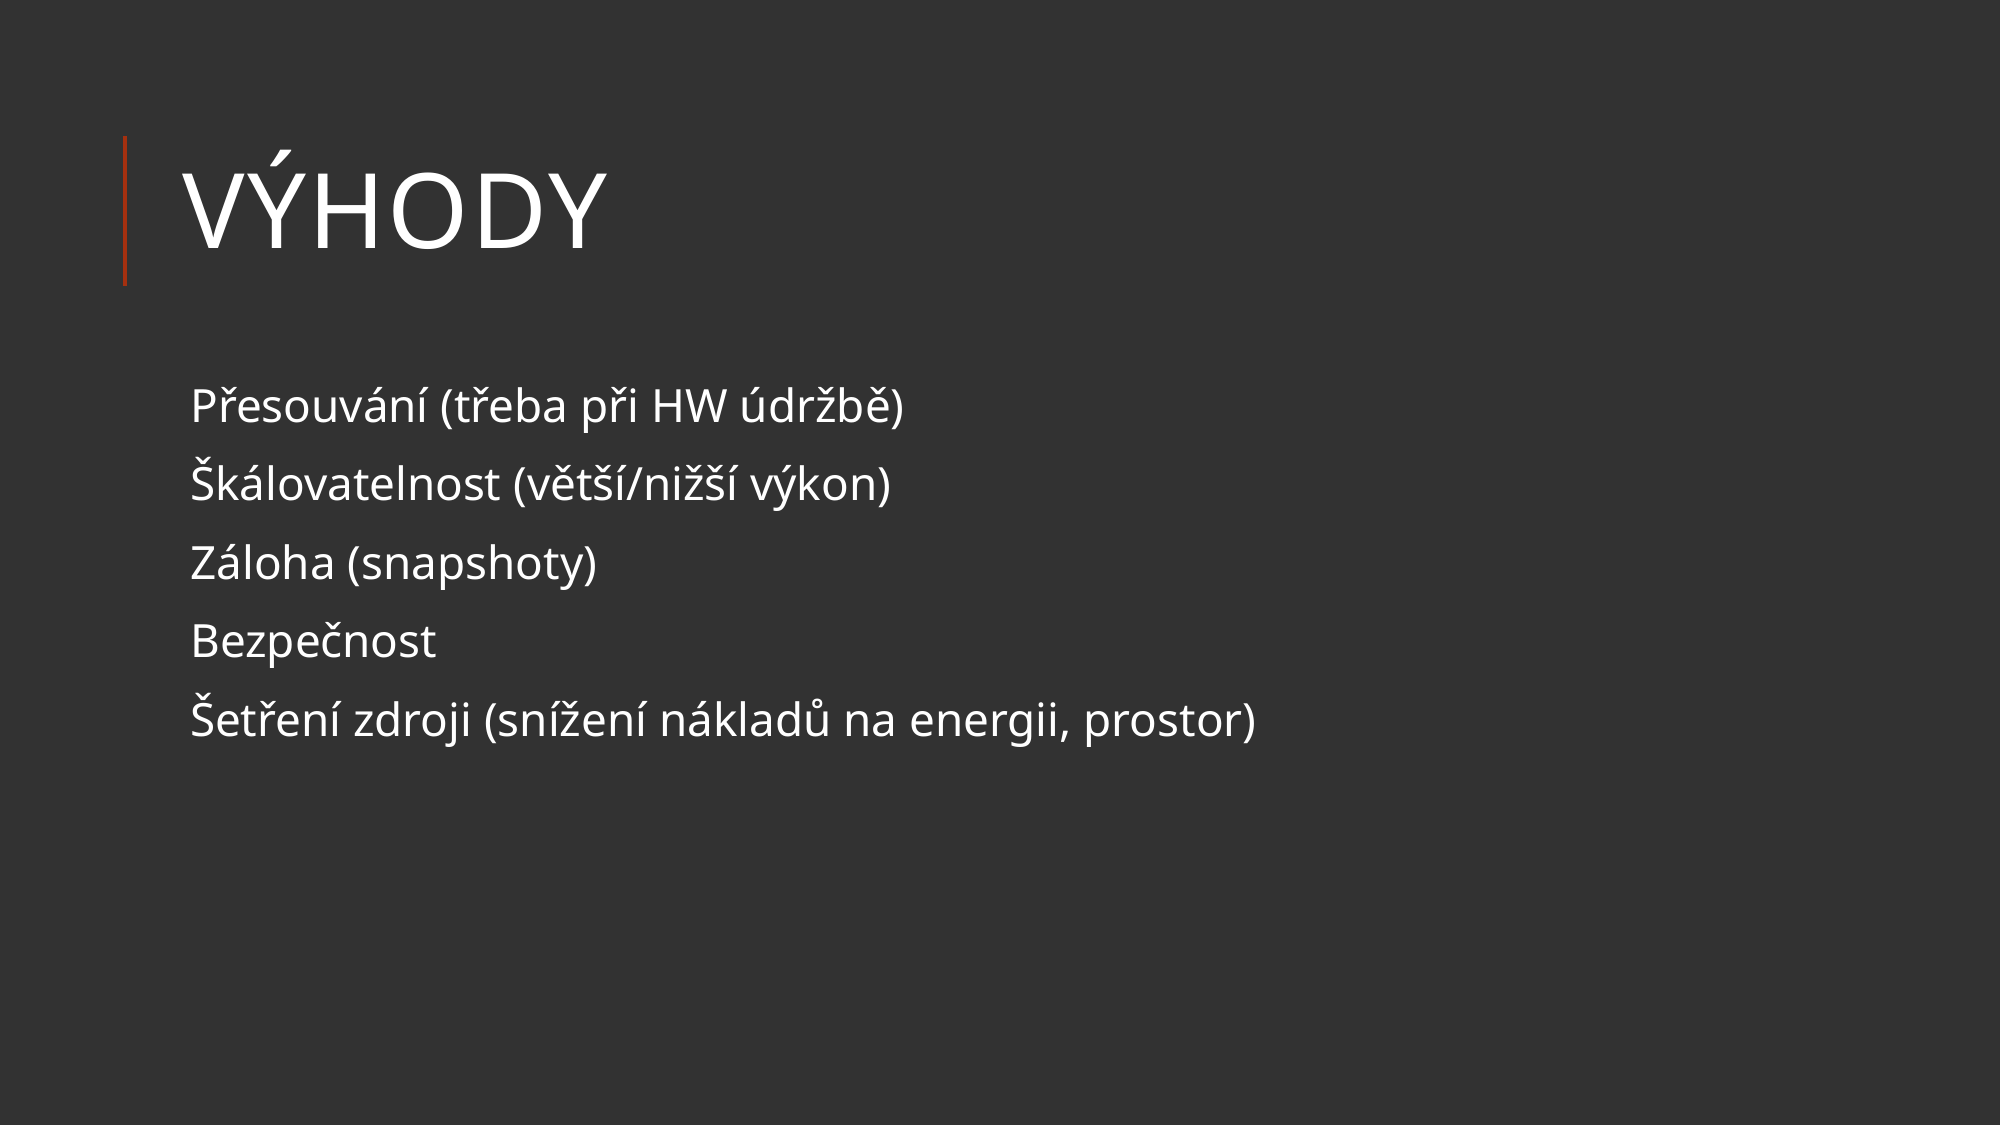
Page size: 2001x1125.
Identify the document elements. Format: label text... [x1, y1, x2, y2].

list Přesouvání (třeba při HW údržbě) Škálovatelnost (větší/nižší výkon) Záloha (snapshoty) Bezpečnost Šetření zdroji (snížení nákladů na energii, prostor) [168, 375, 1763, 1035]
title výhody [168, 96, 1763, 342]
